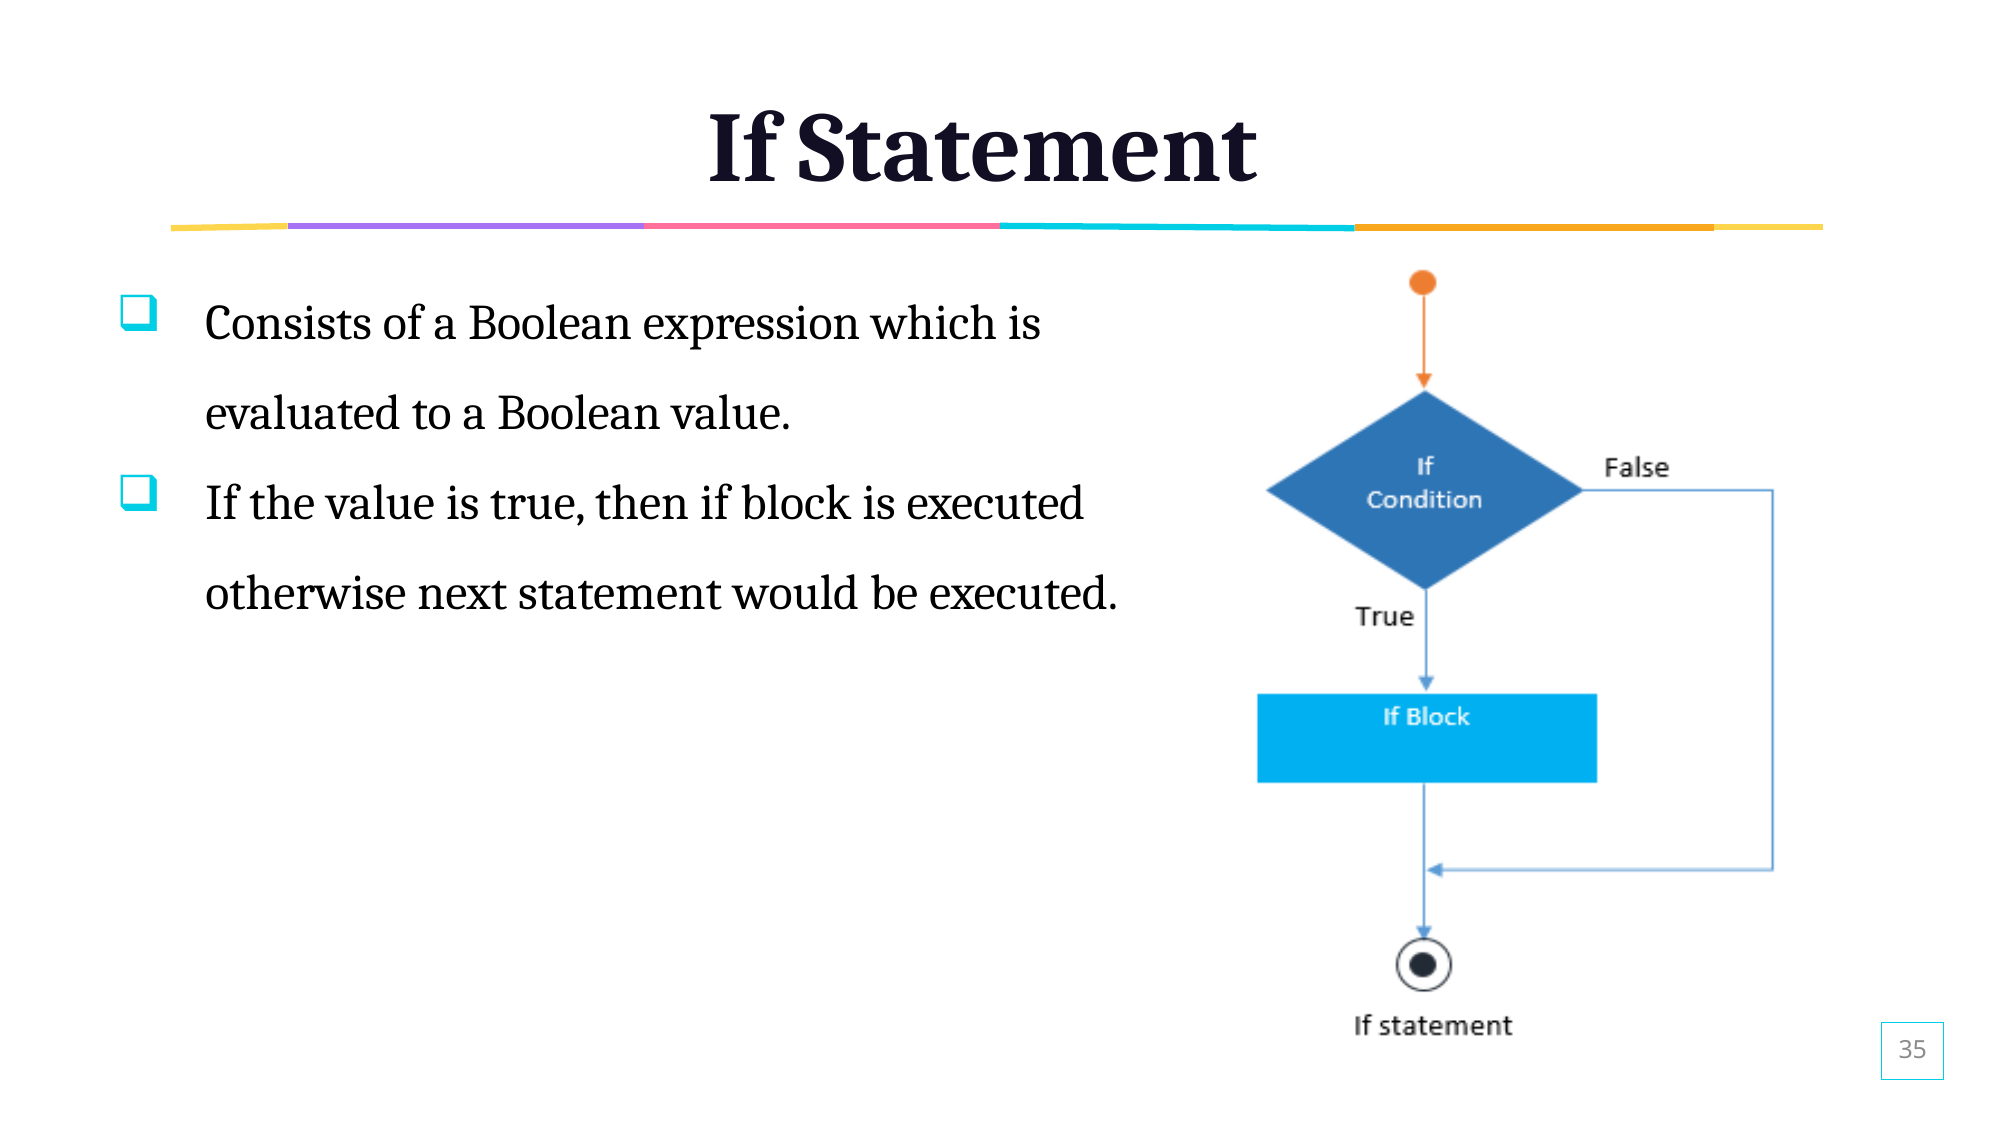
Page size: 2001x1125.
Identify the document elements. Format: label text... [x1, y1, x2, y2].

picture [1229, 252, 1828, 1050]
slide_number 35 [1881, 1022, 1944, 1080]
title If Statement [106, 75, 1882, 209]
list Consists of a Boolean expression which is evaluated to a Boolean value. If the value is true, then if block is executed otherwise next statement would be executed. [101, 252, 1199, 958]
